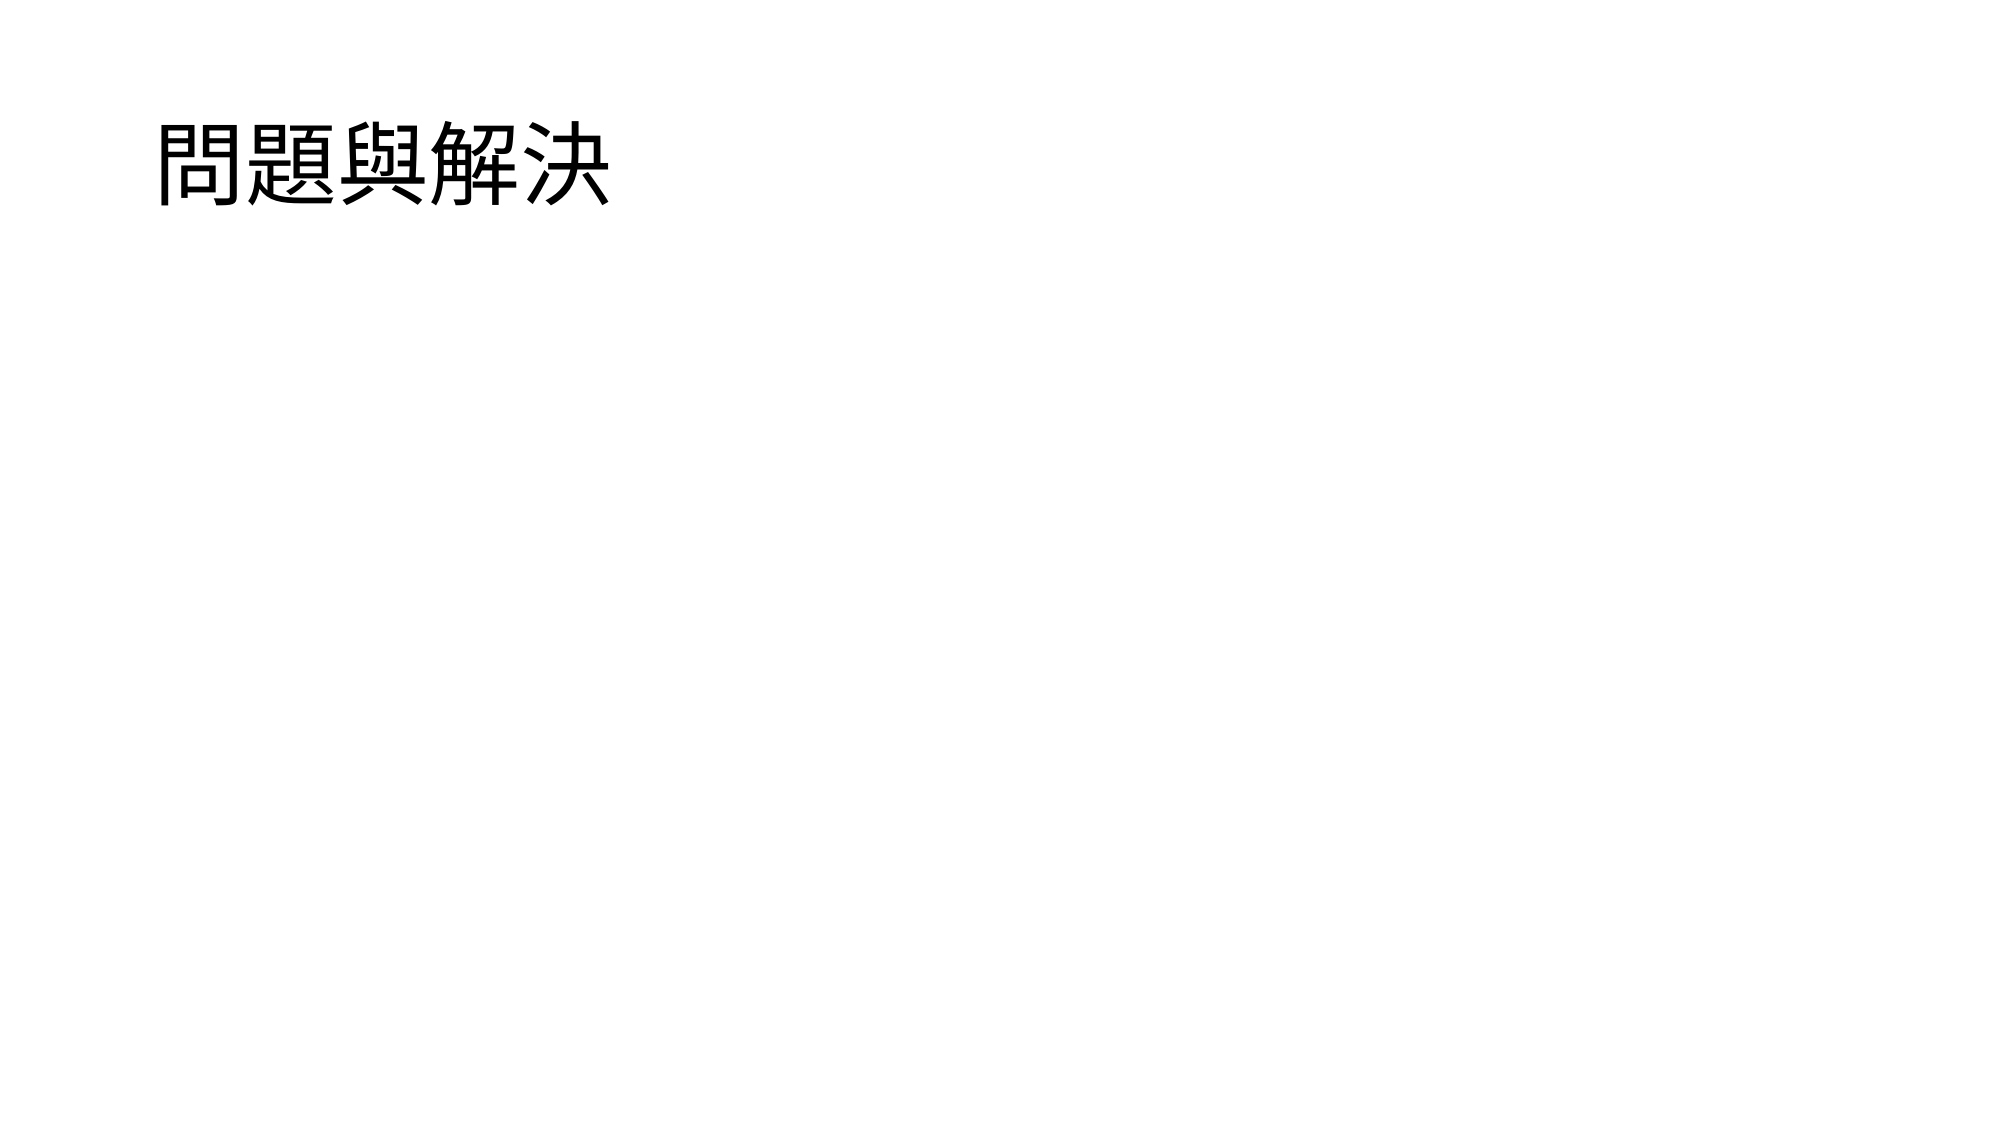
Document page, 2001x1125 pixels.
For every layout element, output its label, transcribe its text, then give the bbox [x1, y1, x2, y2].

title 問題與解決 [138, 60, 1864, 278]
